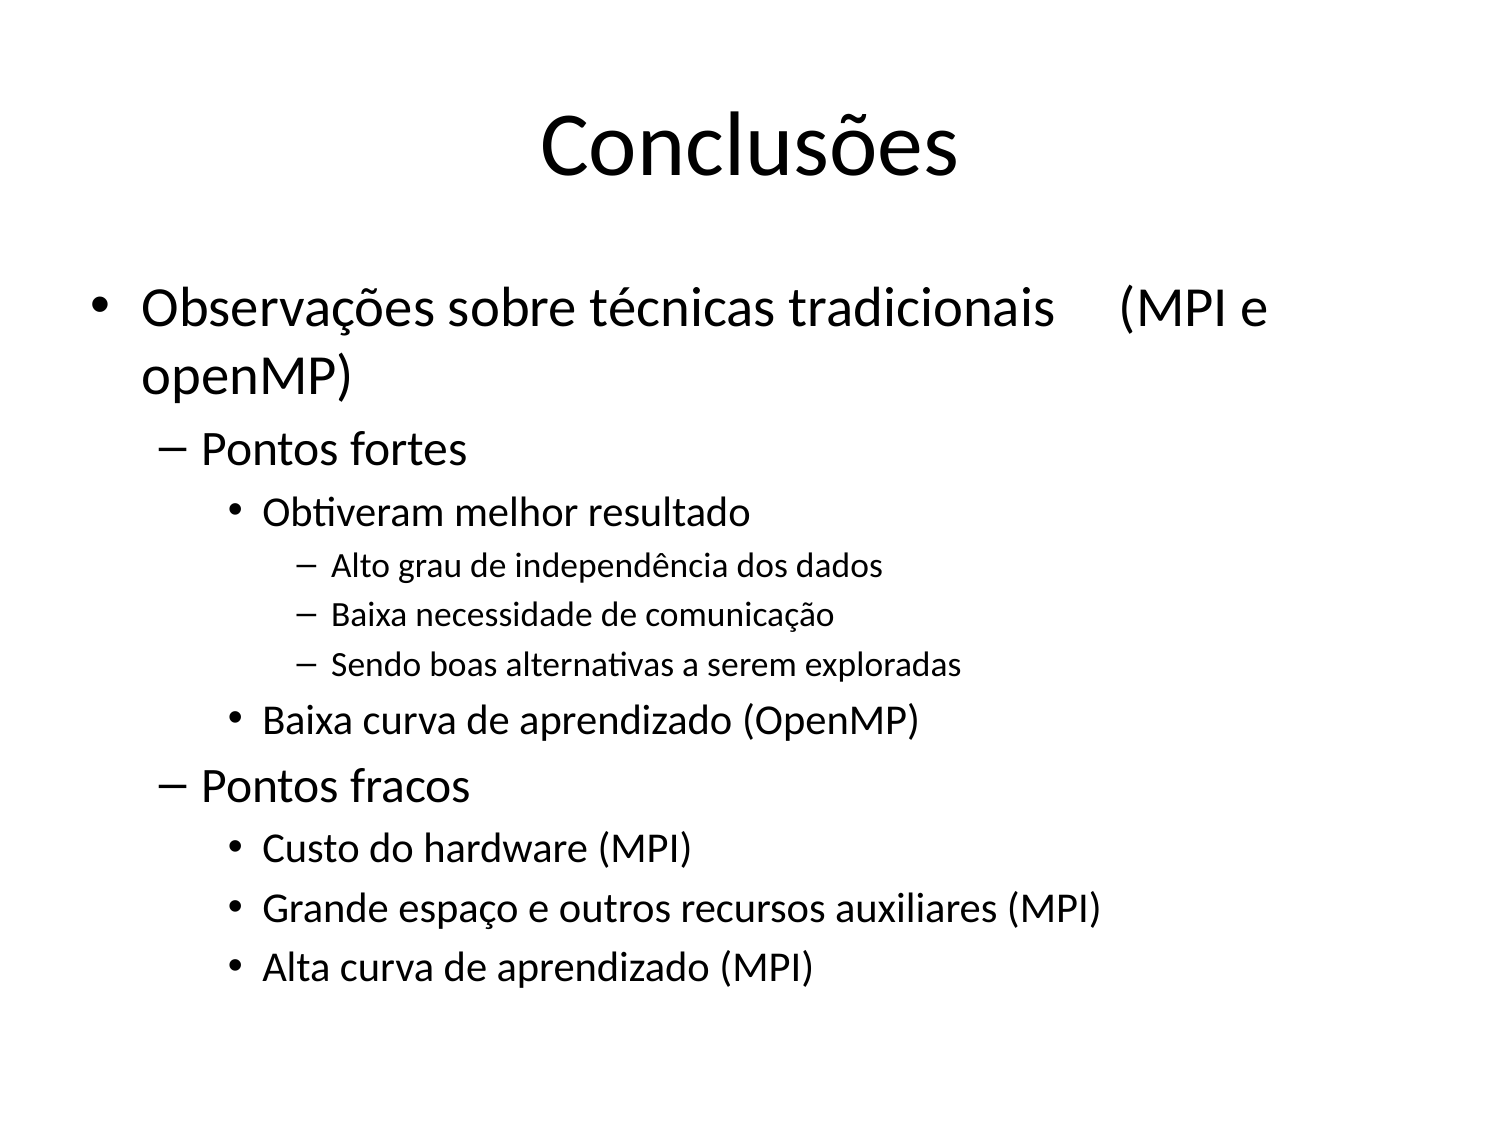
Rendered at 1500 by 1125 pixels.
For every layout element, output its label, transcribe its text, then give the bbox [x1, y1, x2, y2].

title Conclusões [75, 45, 1425, 233]
list Observações sobre técnicas tradicionais (MPI e openMP) Pontos fortes Obtiveram melhor resultado Alto grau de independência dos dados Baixa necessidade de comunicação Sendo boas alternativas a serem exploradas Baixa curva de aprendizado (OpenMP) Pontos fracos Custo do hardware (MPI) Grande espaço e outros recursos auxiliares (MPI) Alta curva de aprendizado (MPI) [75, 262, 1425, 1005]
